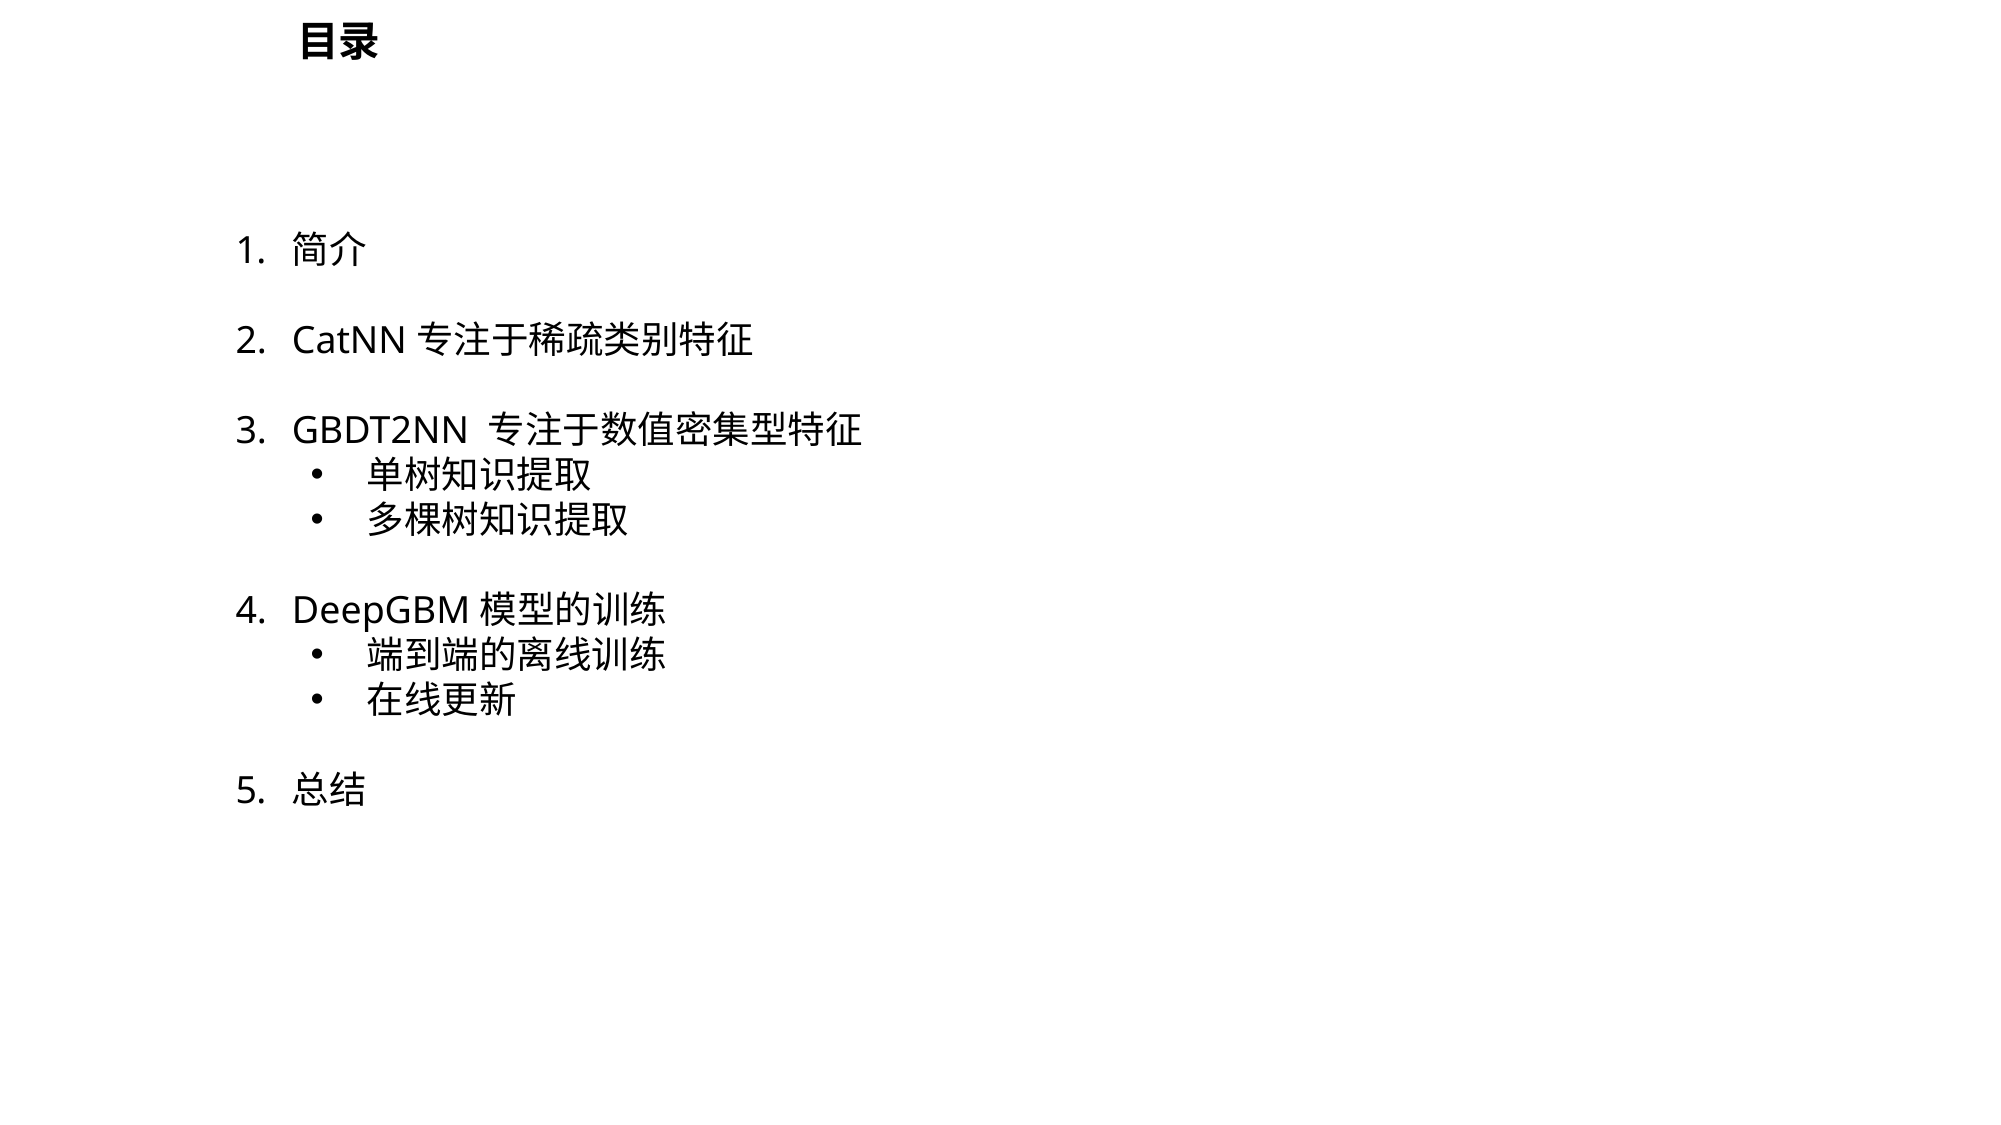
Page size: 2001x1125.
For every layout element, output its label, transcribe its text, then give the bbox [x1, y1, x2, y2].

text_box 目录 [282, 7, 1592, 72]
text_box 简介 CatNN专注于稀疏类别特征 GBDT2NN 专注于数值密集型特征 单树知识提取 多棵树知识提取 DeepGBM模型的训练 端到端的离线训练 在线更新 总结 [220, 218, 1736, 818]
